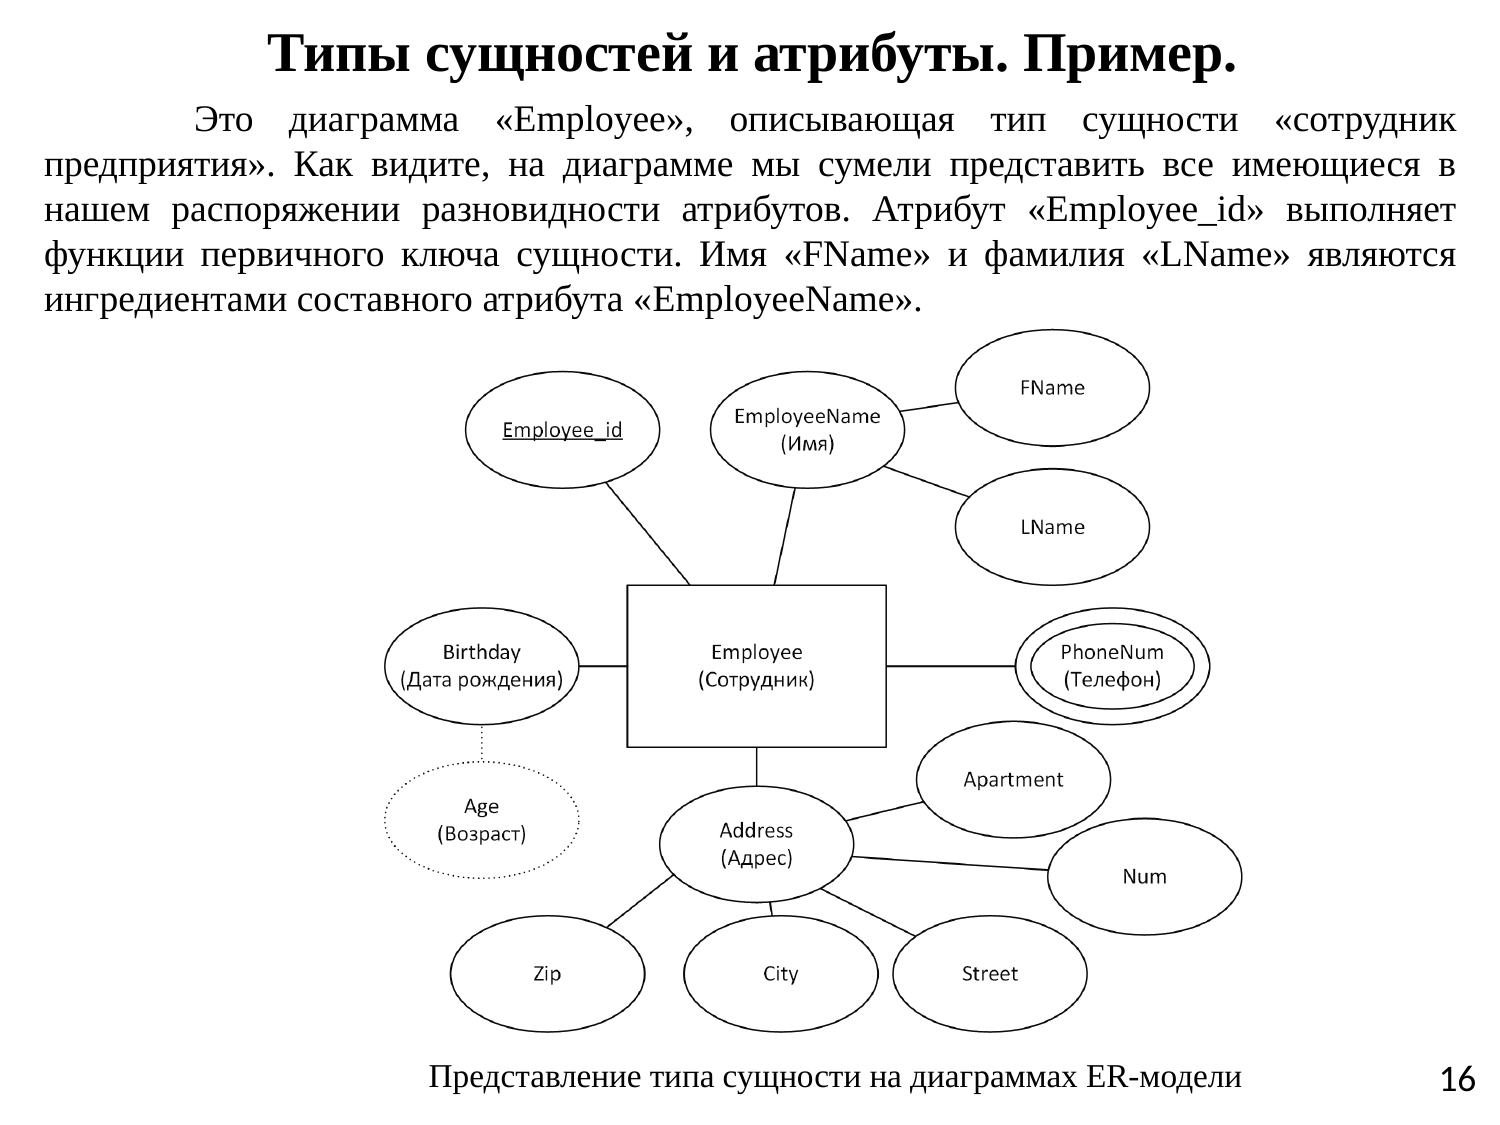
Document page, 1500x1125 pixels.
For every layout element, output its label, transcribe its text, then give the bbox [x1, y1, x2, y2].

picture [383, 328, 1243, 1033]
title Типы сущностей и атрибуты. Пример. [32, 7, 1473, 86]
text_box Это диаграмма «Employee», описывающая тип сущности «сотрудник предприятия». Как видите, на диаграмме мы сумели представить все имеющиеся в нашем распоряжении разновидности атрибутов. Атрибут «Employee_id» выполняет функции первичного ключа сущности. Имя «FName» и фамилия «LName» являются ингредиентами составного атрибута «EmployeeName». [29, 86, 1473, 327]
text_box Представление типа сущности на диаграммах ER-модели [319, 1046, 1353, 1102]
text_box 16 [1423, 1046, 1492, 1107]
